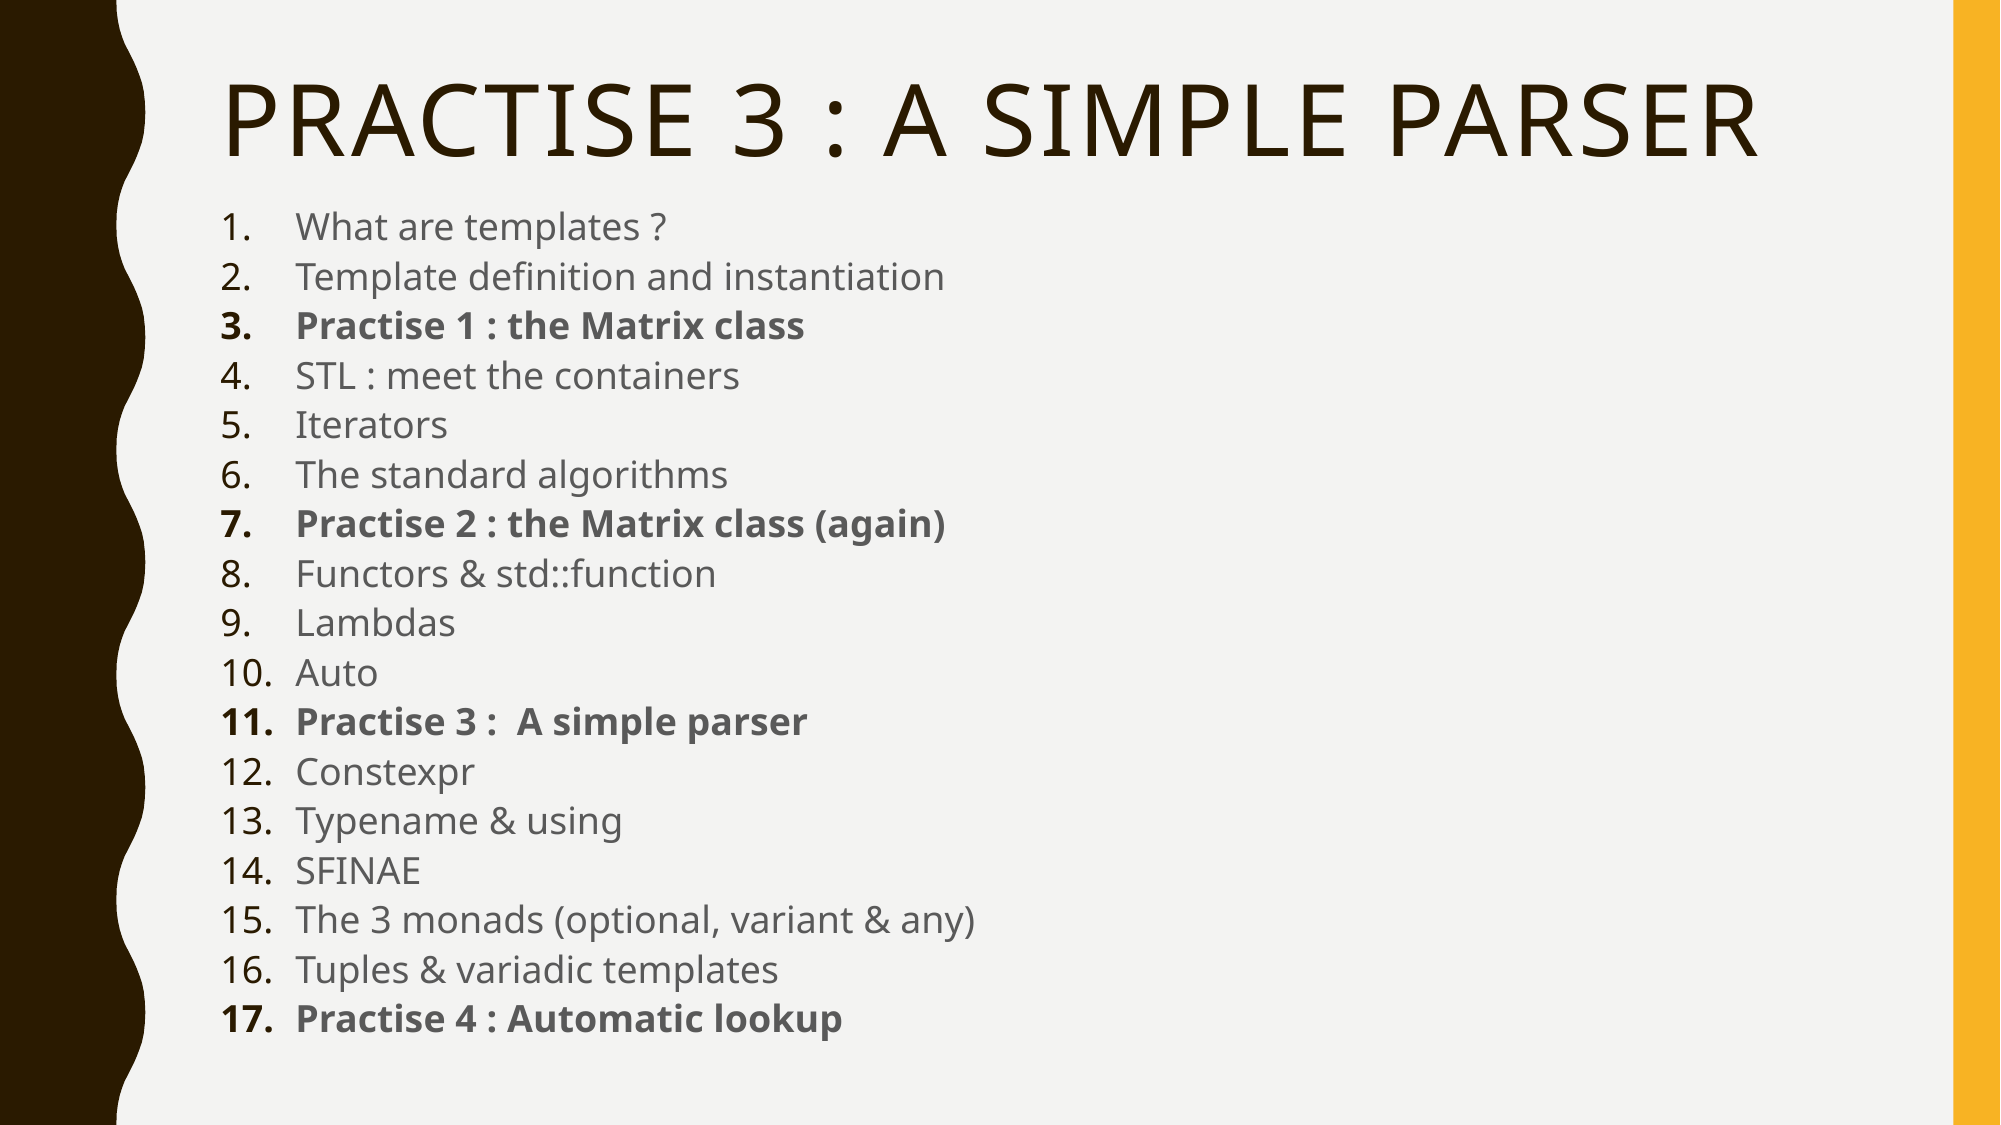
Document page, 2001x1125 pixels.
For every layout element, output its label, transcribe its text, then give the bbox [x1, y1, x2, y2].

list What are templates ? Template definition and instantiation Practise 1 : the Matrix class STL : meet the containers Iterators The standard algorithms Practise 2 : the Matrix class (again) Functors & std::function Lambdas Auto Practise 3 : A simple parser Constexpr Typename & using SFINAE The 3 monads (optional, variant & any) Tuples & variadic templates Practise 4 : Automatic lookup [205, 191, 1875, 1087]
title Practise 3 : A simple parser [205, 62, 1946, 308]
